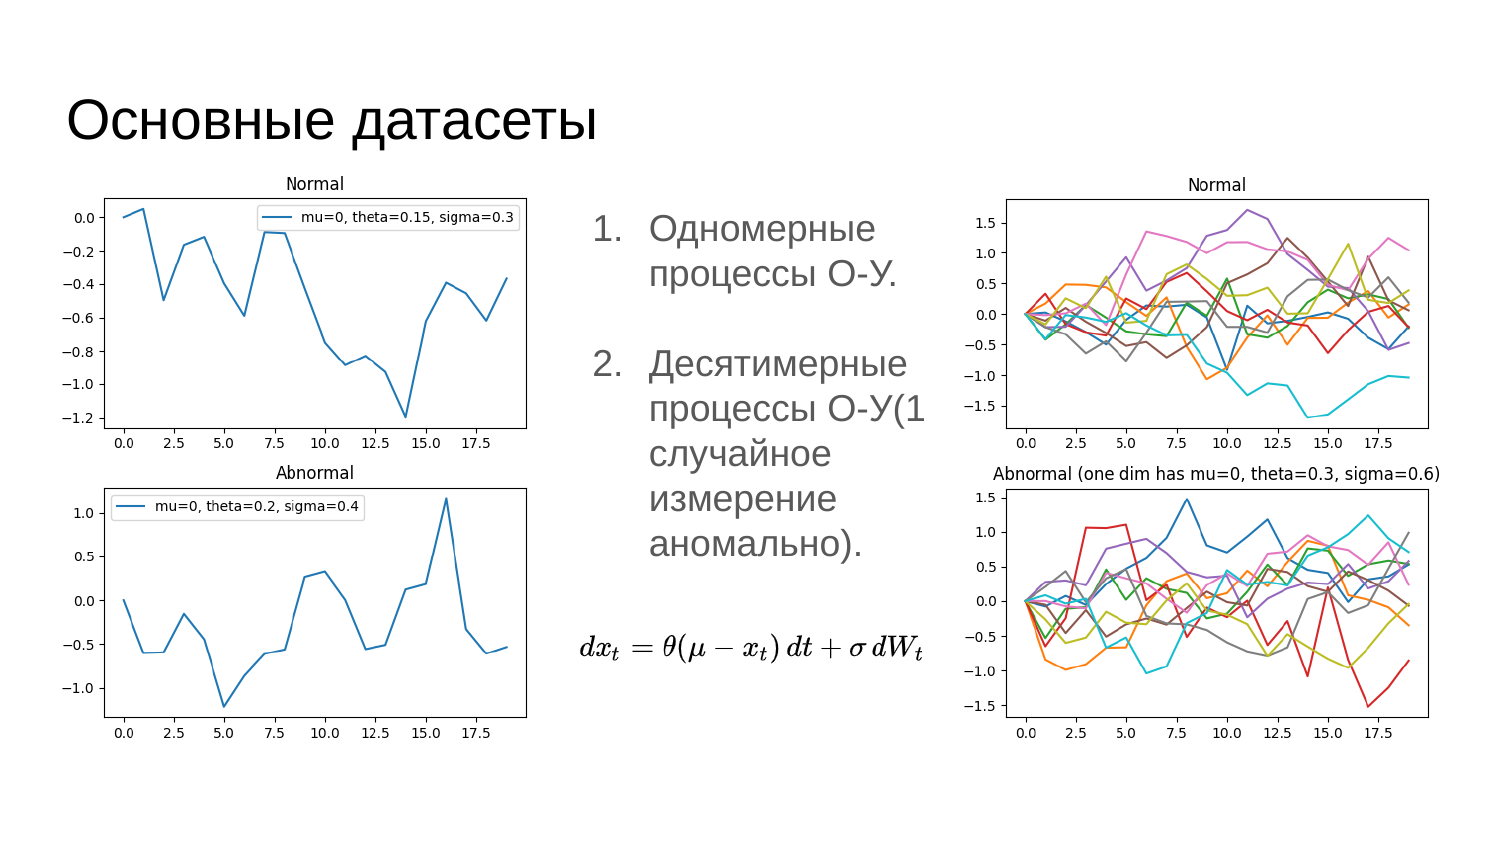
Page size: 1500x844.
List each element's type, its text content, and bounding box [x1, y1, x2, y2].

title Основные датасеты [51, 72, 1449, 167]
picture [50, 166, 536, 750]
picture [952, 166, 1450, 750]
picture [558, 622, 930, 675]
text_box Одномерные процессы О-У. Десятимерные процессы О-У(1 случайное измерение аномально). [558, 189, 945, 750]
